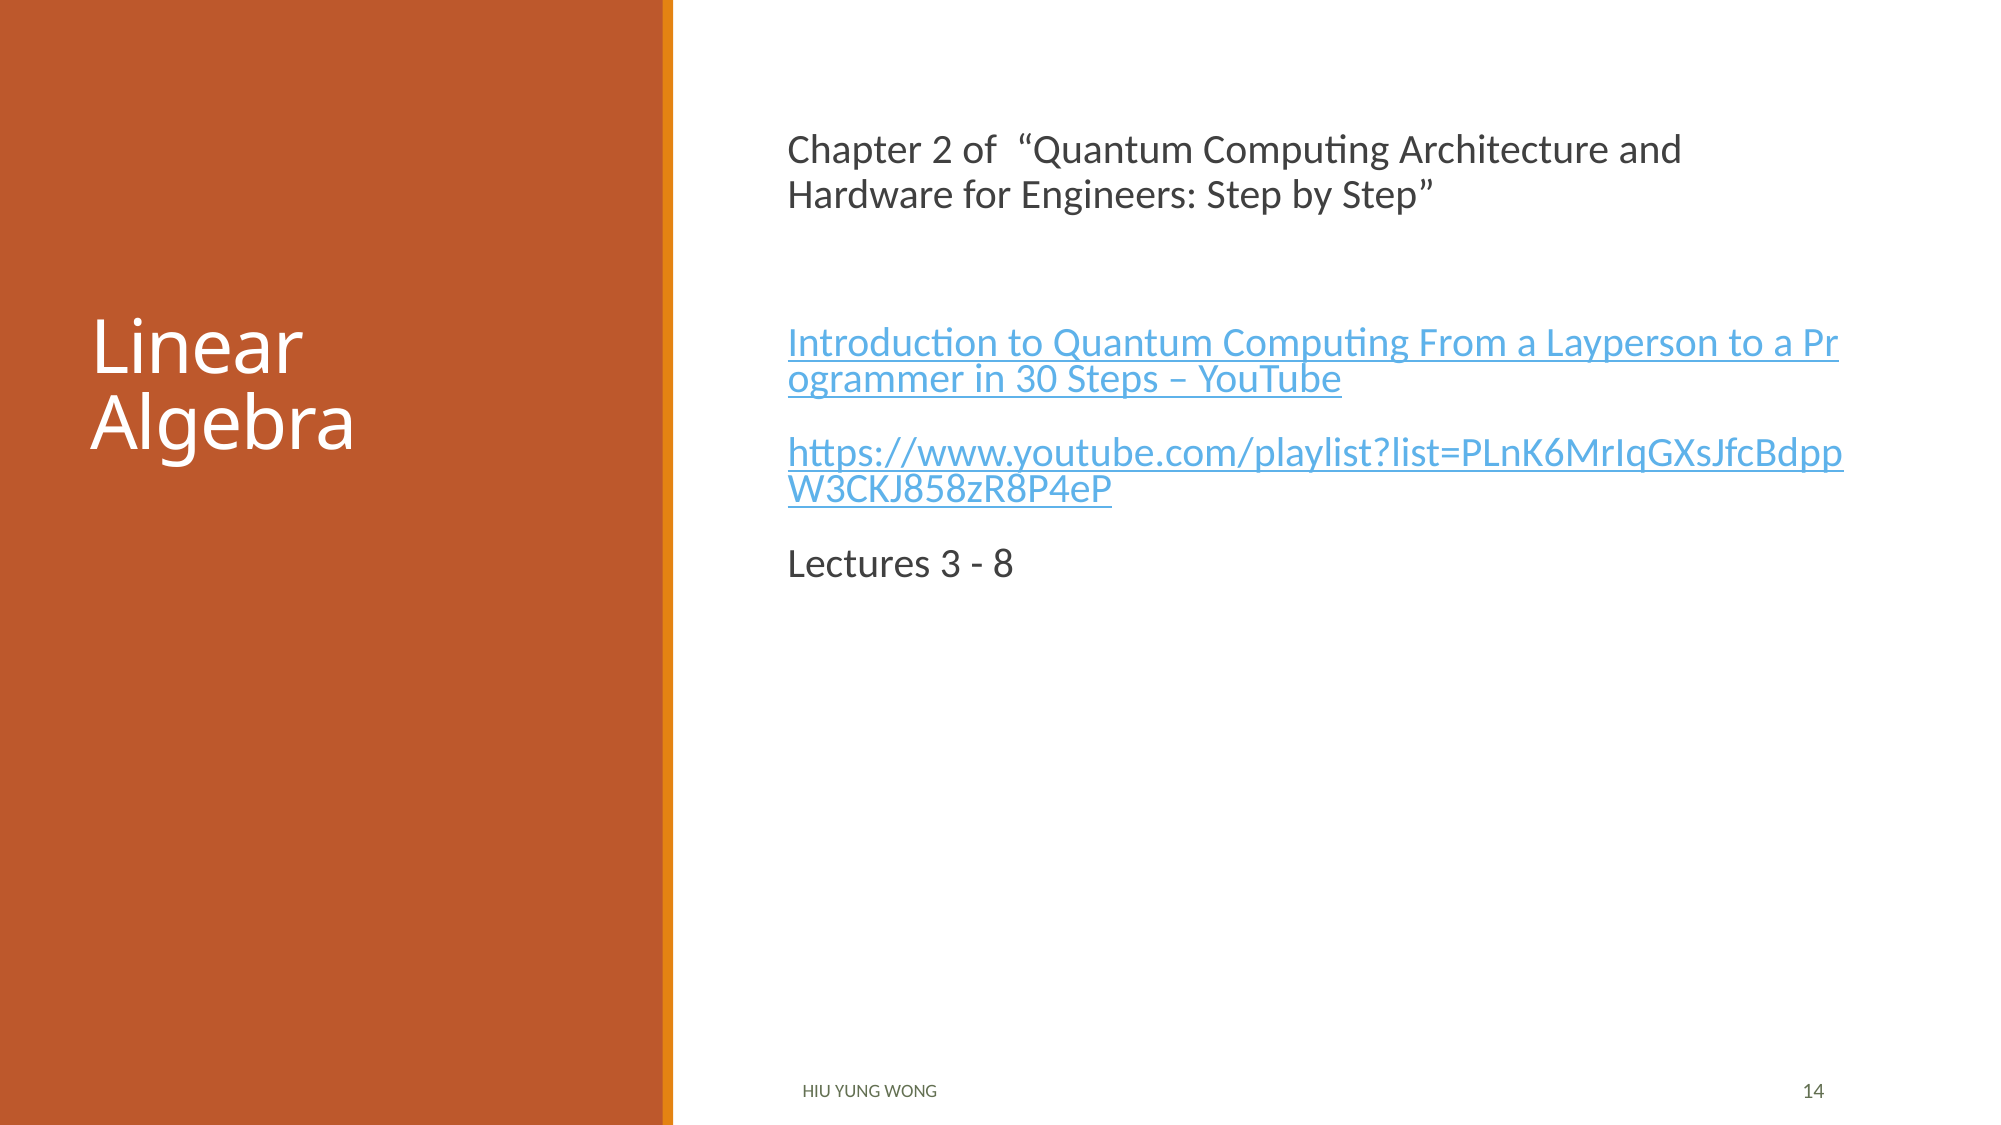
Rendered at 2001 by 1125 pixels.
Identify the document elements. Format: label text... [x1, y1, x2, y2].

slide_number 14 [1624, 1059, 1840, 1120]
footer Hiu Yung Wong [787, 1059, 1550, 1120]
title Linear Algebra [75, 97, 600, 473]
list Chapter 2 of “Quantum Computing Architecture and Hardware for Engineers: Step by Step” Introduction to Quantum Computing From a Layperson to a Programmer in 30 Steps – YouTube https://www.youtube.com/playlist?list=PLnK6MrIqGXsJfcBdppW3CKJ858zR8P4eP Lectures 3 - 8 [787, 120, 1853, 983]
